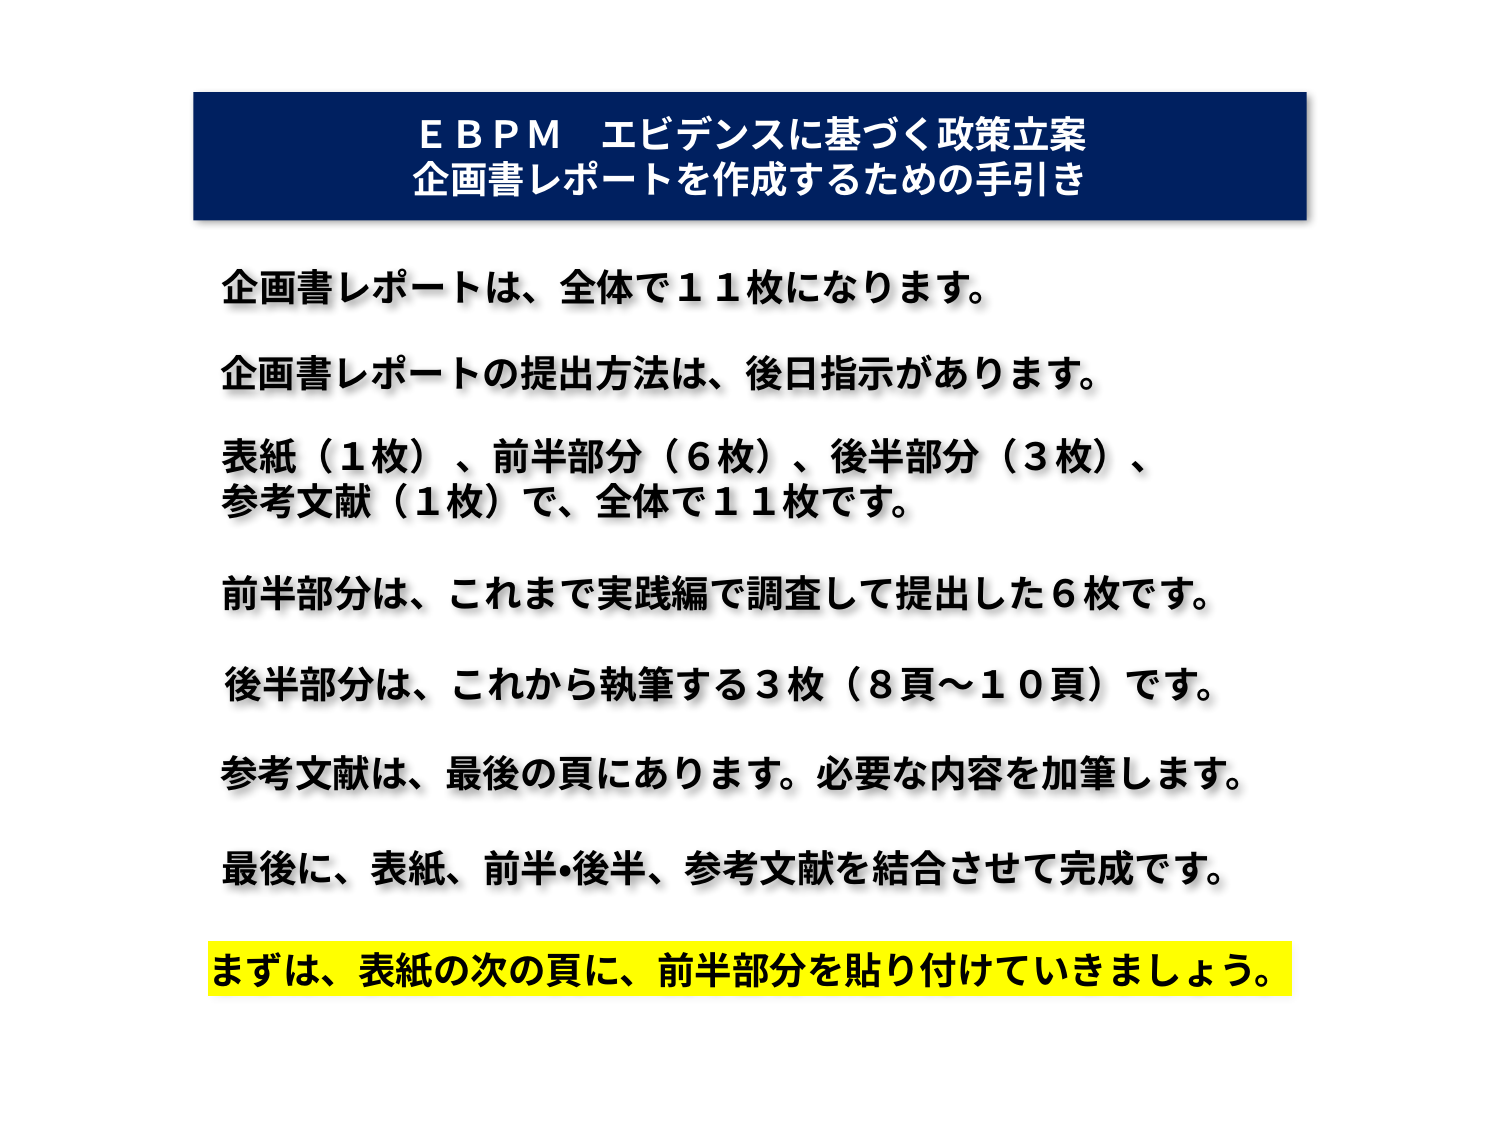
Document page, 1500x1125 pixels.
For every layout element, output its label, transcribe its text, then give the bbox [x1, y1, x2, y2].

text_box ＥＢＰＭ エビデンスに基づく政策立案 企画書レポートを作成するための手引き [192, 91, 1308, 221]
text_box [172, 250, 1364, 1006]
